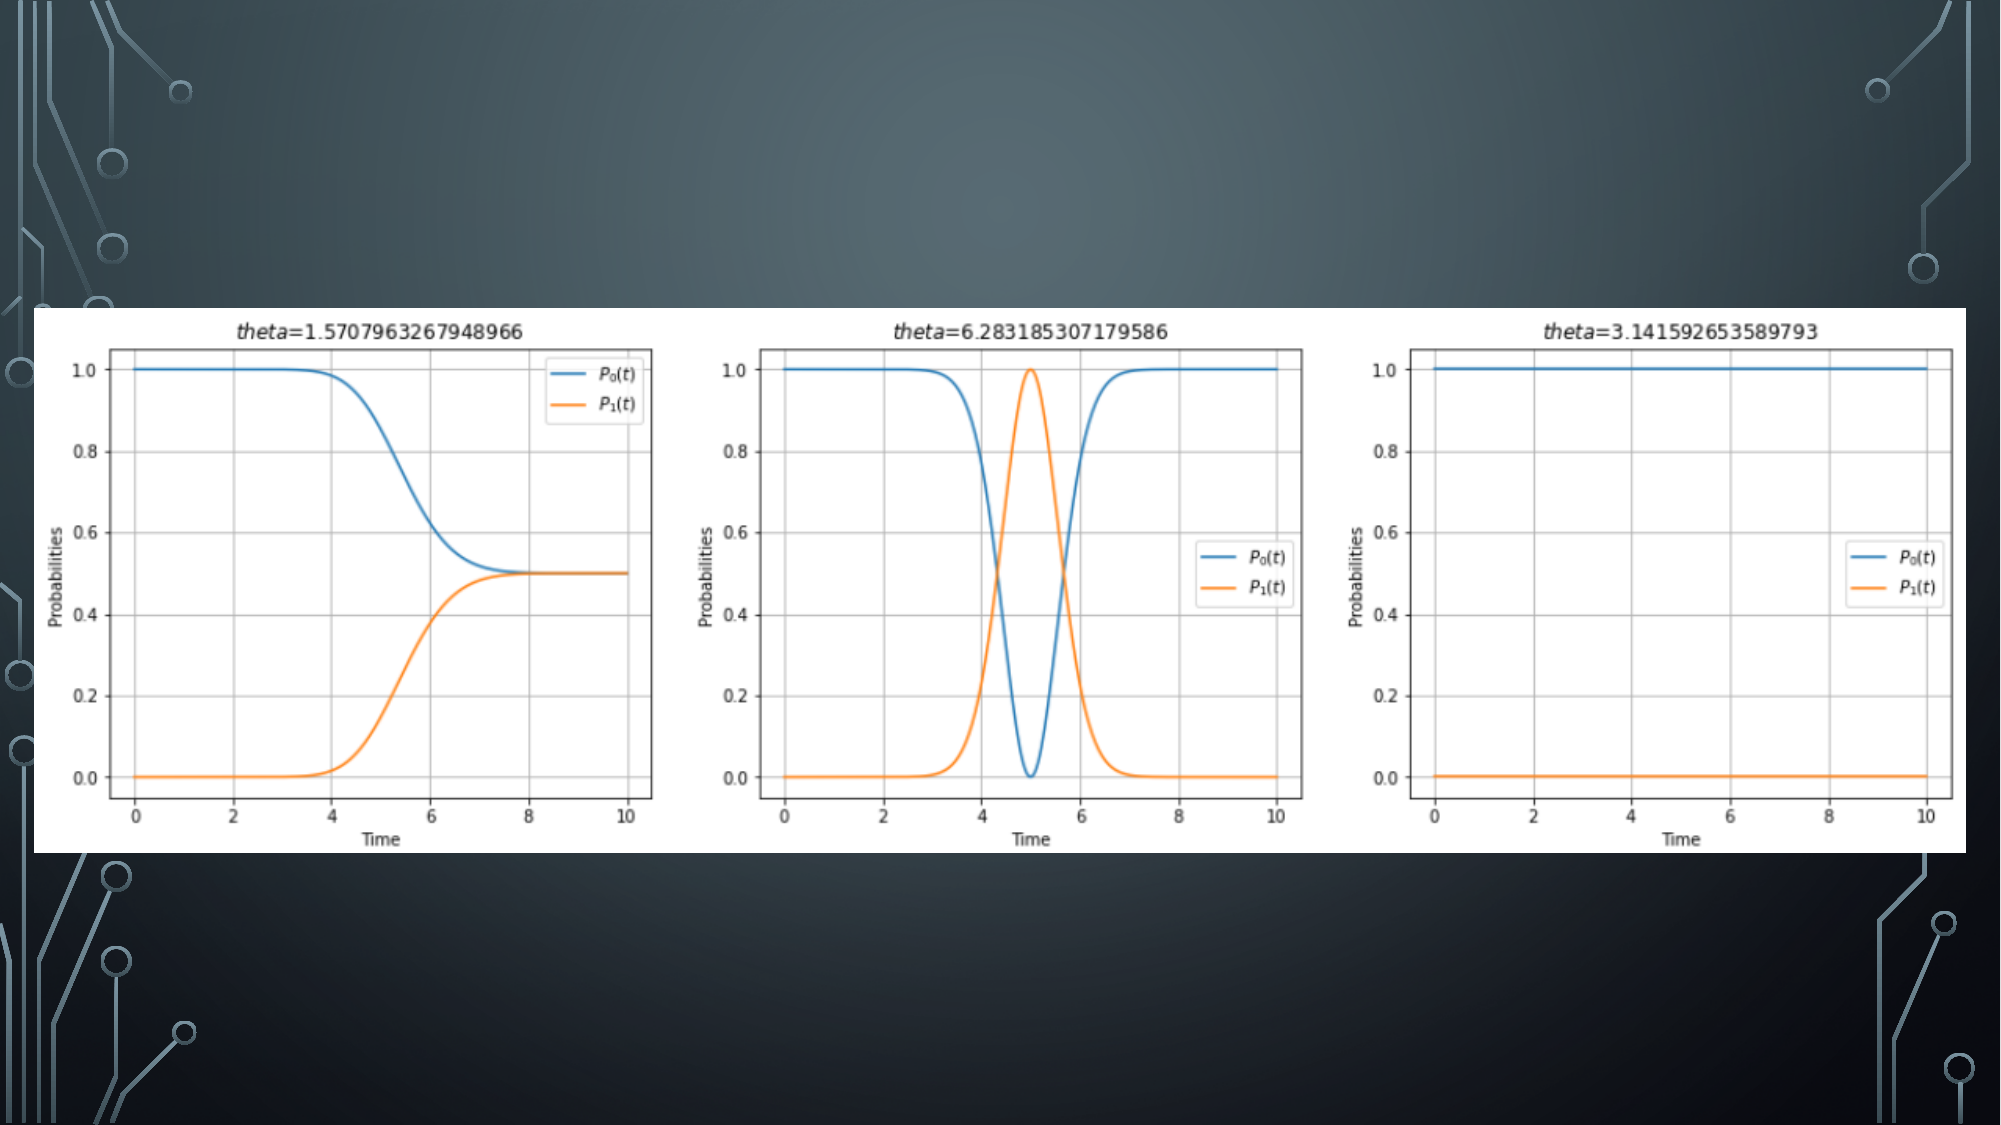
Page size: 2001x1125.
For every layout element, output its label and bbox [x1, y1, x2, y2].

title [187, 101, 1813, 307]
list [33, 307, 1966, 853]
